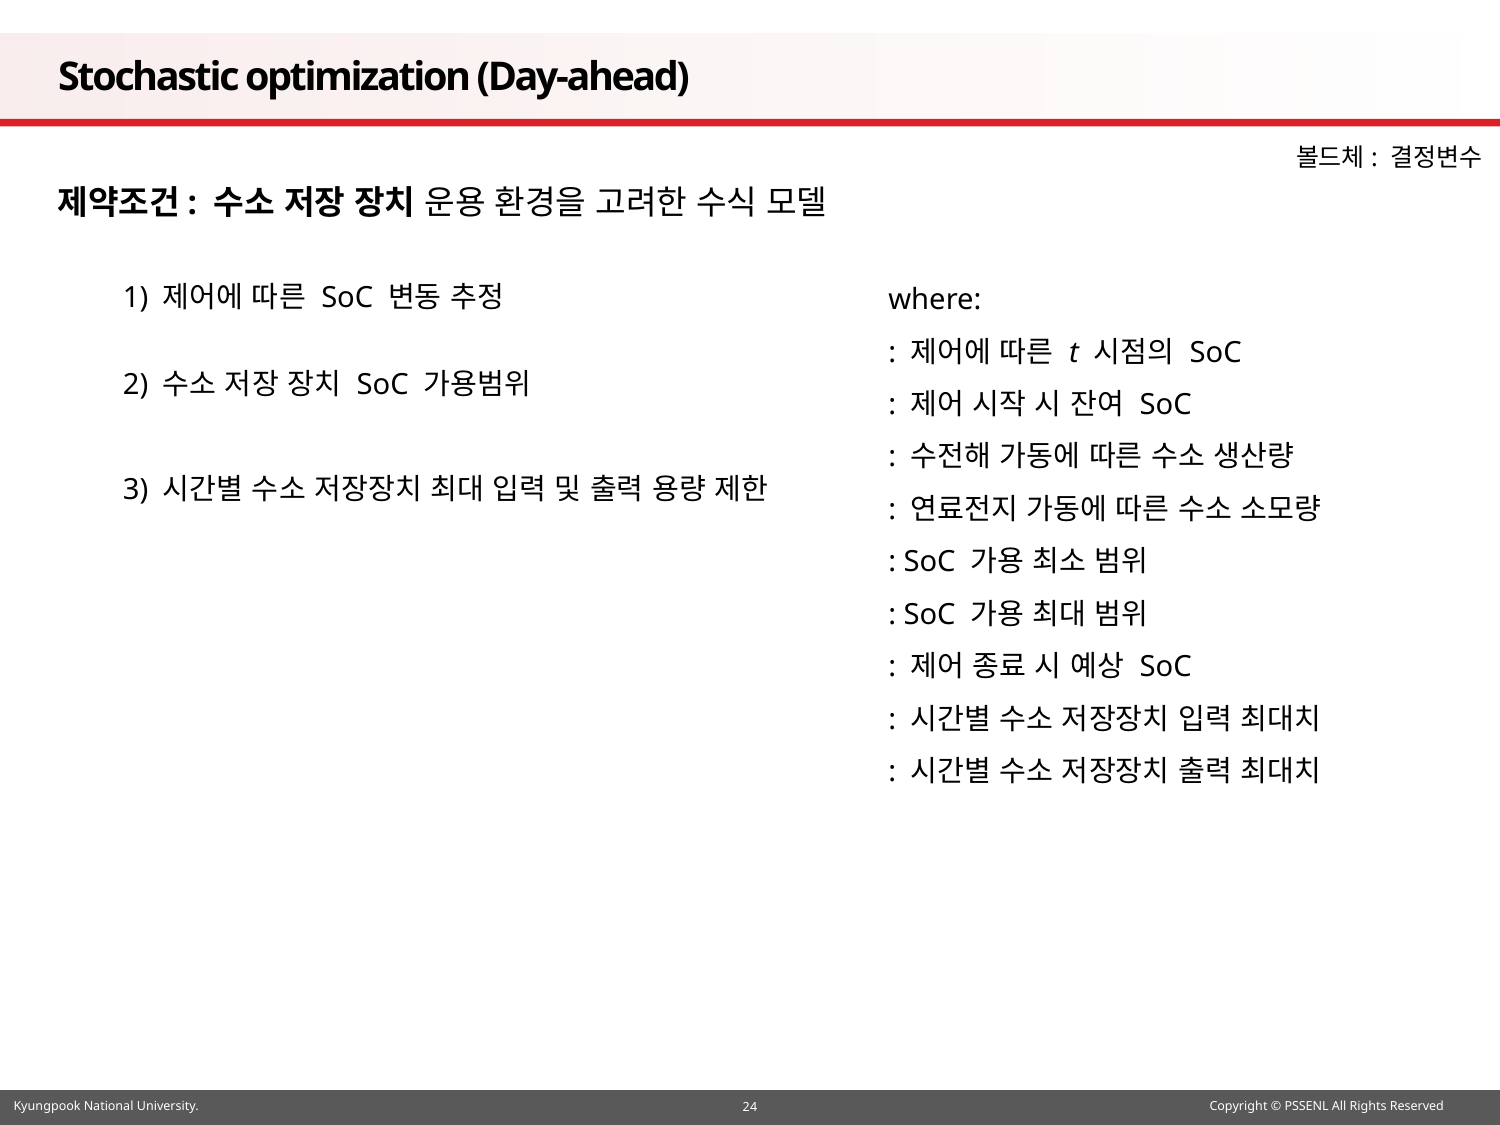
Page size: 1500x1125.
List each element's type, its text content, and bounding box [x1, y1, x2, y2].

text_box 볼드체: 결정변수 [1281, 134, 1498, 179]
text_box 제약조건: 수소 저장 장치 운용 환경을 고려한 수식 모델 [42, 165, 1037, 229]
title Stochastic optimization (Day-ahead) [43, 35, 1498, 120]
slide_number 24 [575, 1090, 925, 1125]
